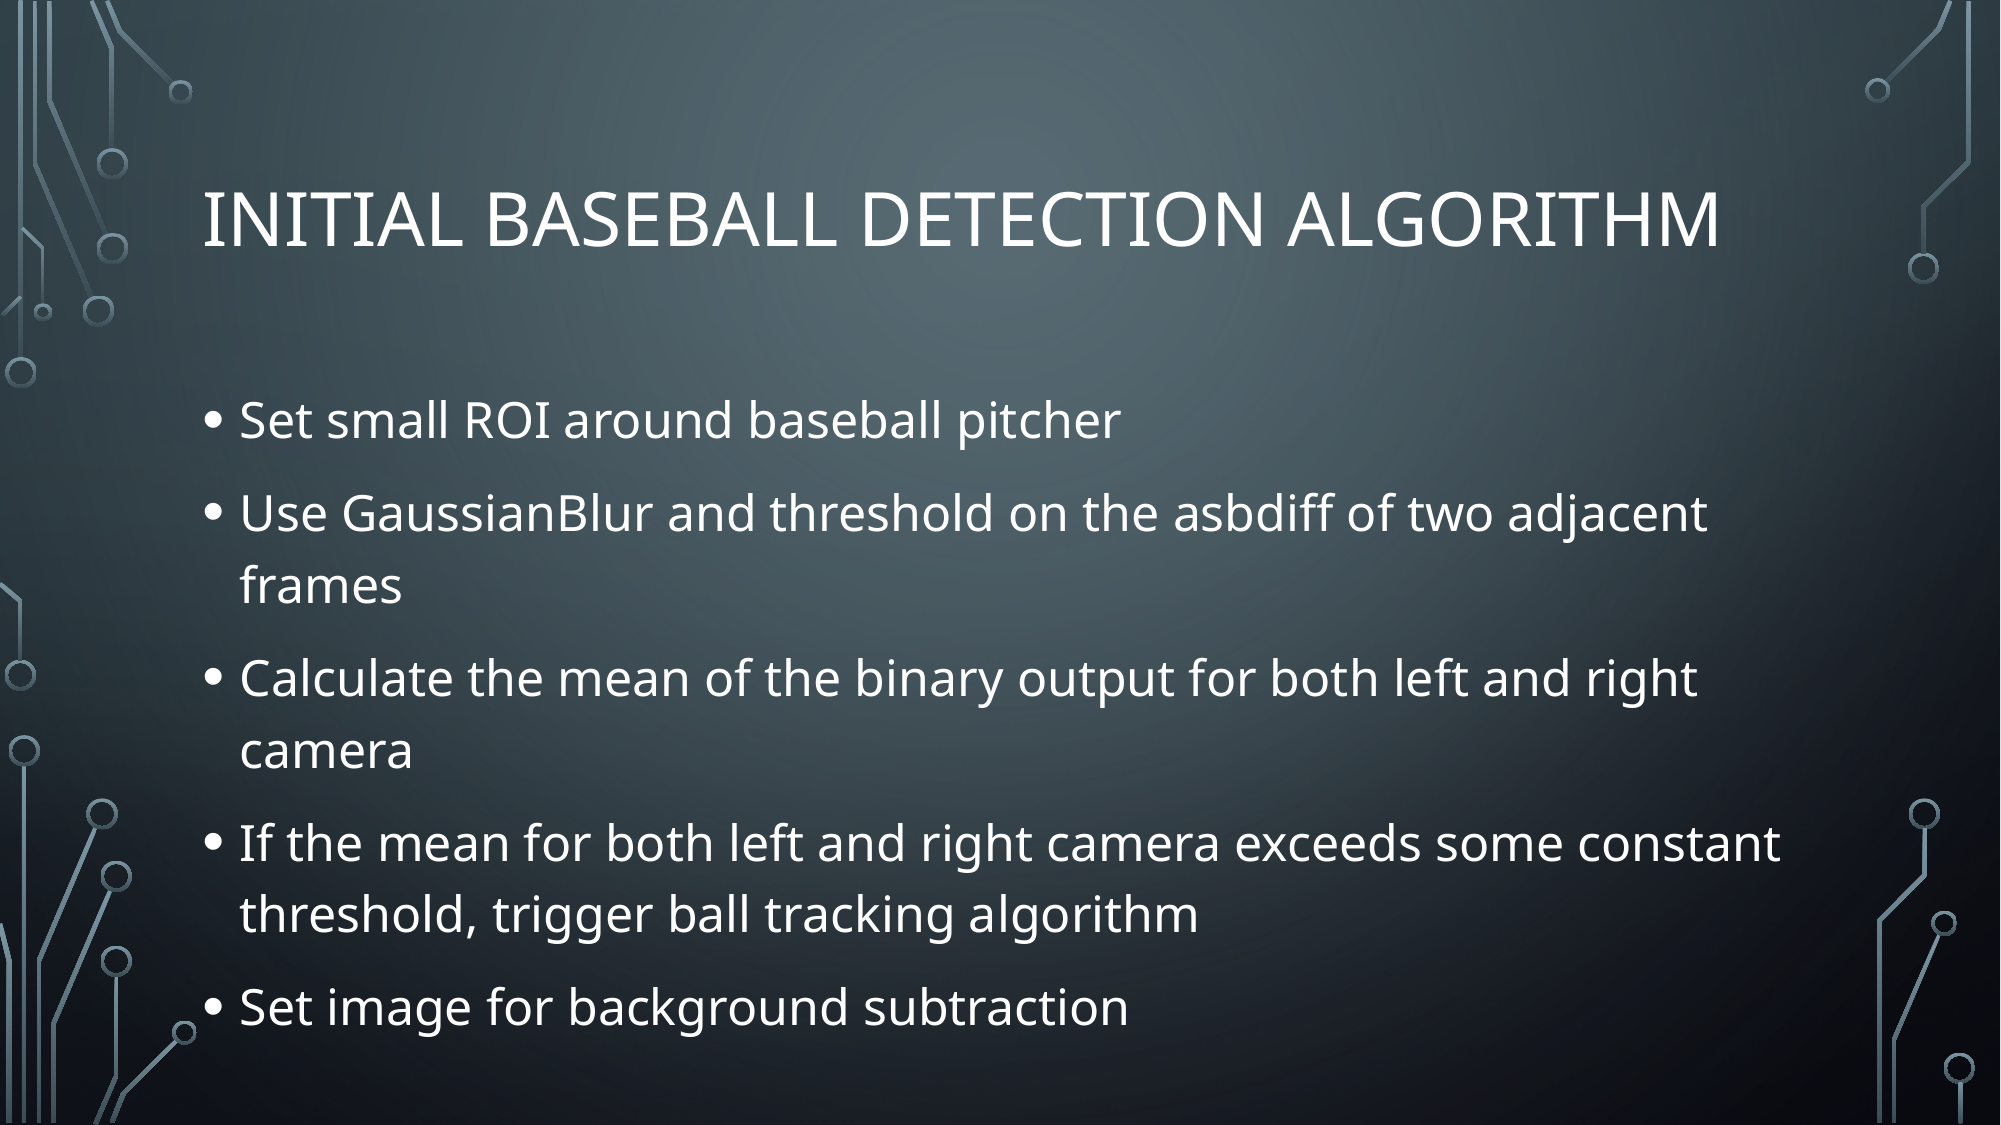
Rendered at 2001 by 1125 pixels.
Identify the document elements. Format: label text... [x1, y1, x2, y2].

title Initial Baseball Detection Algorithm [187, 101, 1813, 344]
list Set small ROI around baseball pitcher Use GaussianBlur and threshold on the asbdiff of two adjacent frames Calculate the mean of the binary output for both left and right camera If the mean for both left and right camera exceeds some constant threshold, trigger ball tracking algorithm Set image for background subtraction [187, 369, 1813, 950]
